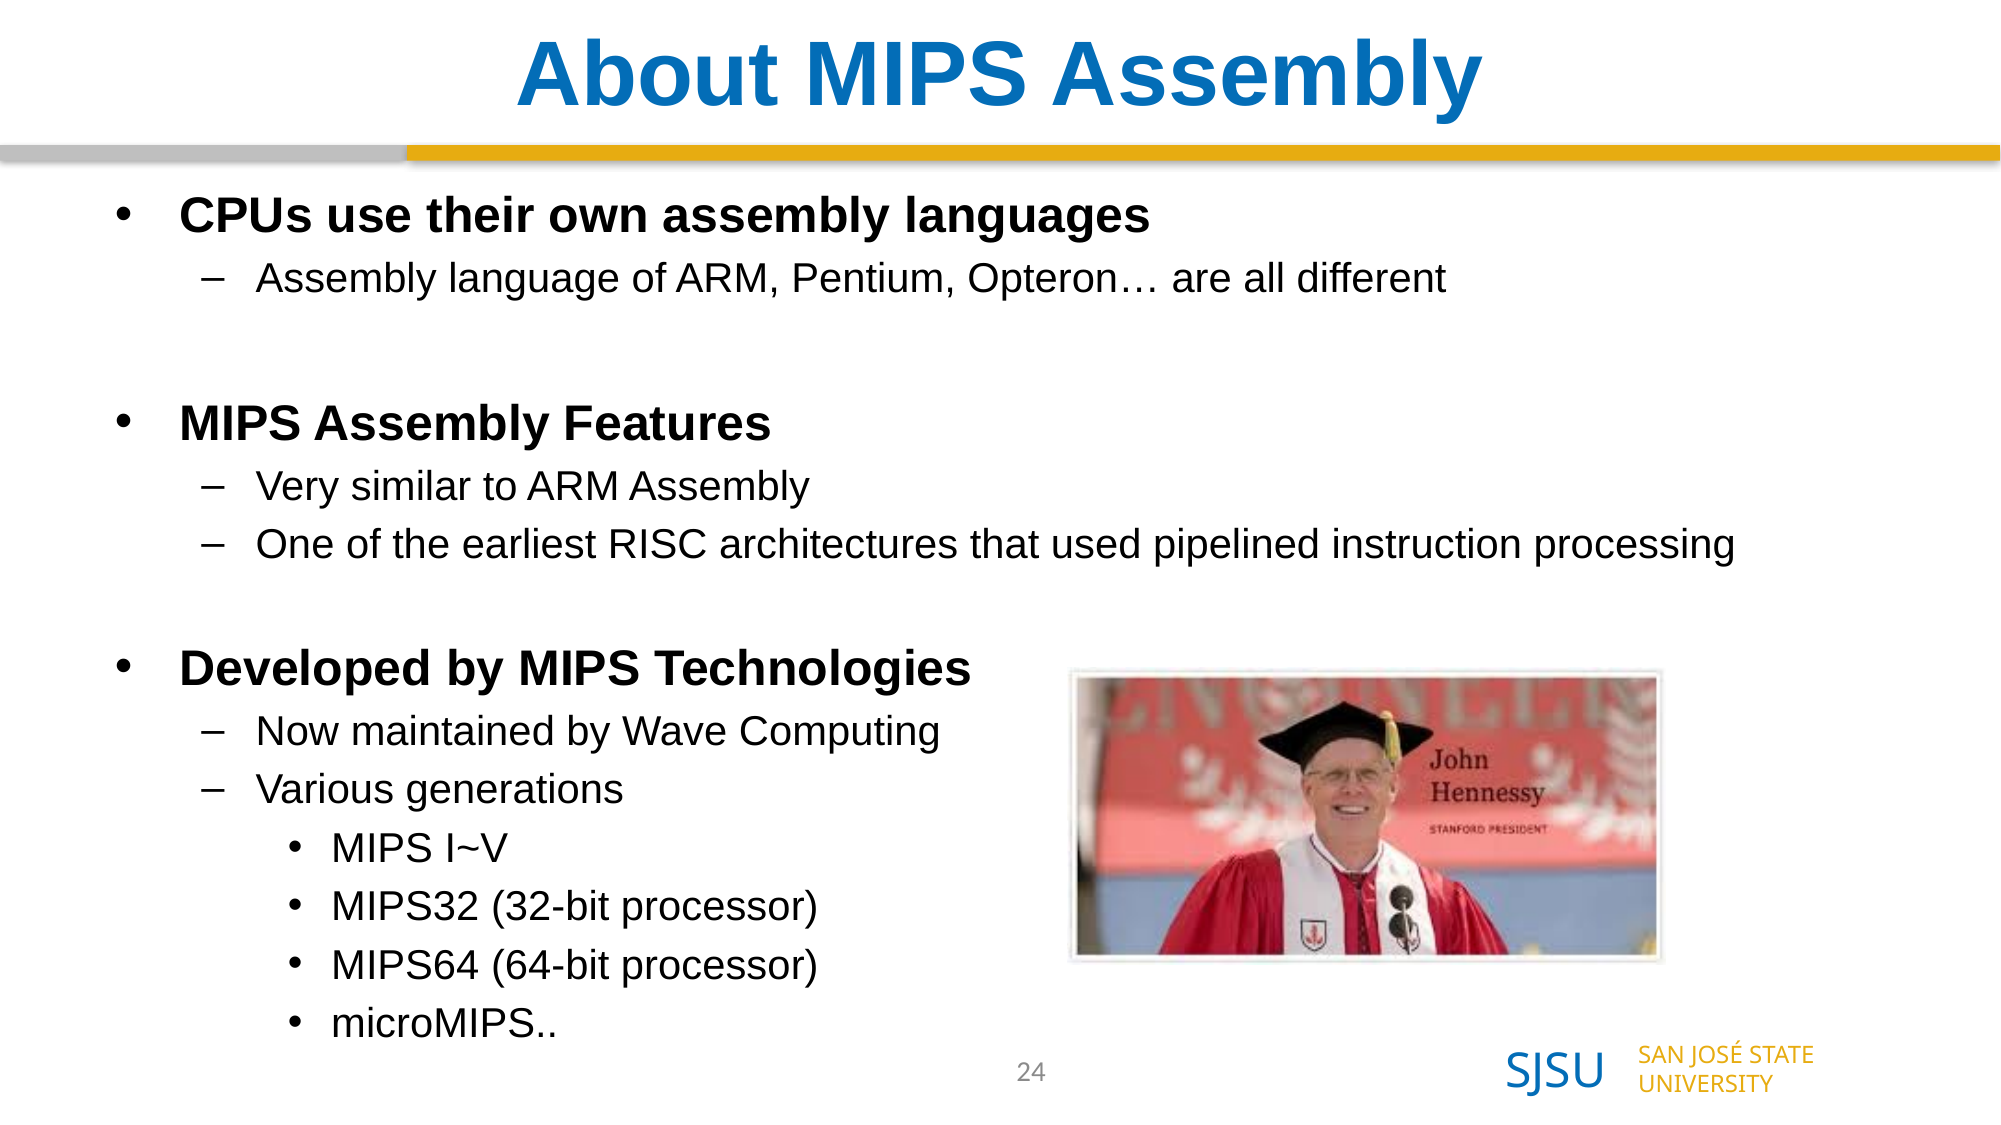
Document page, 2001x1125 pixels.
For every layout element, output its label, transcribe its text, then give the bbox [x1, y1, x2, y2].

list CPUs use their own assembly languages Assembly language of ARM, Pentium, Opteron… are all different MIPS Assembly Features Very similar to ARM Assembly One of the earliest RISC architectures that used pipelined instruction processing Developed by MIPS Technologies Now maintained by Wave Computing Various generations MIPS I~V MIPS32 (32-bit processor) MIPS64 (64-bit processor) microMIPS.. [99, 175, 1900, 1028]
picture [1067, 667, 1666, 966]
slide_number 24 [797, 1040, 1265, 1100]
title About MIPS Assembly [99, 11, 1900, 126]
